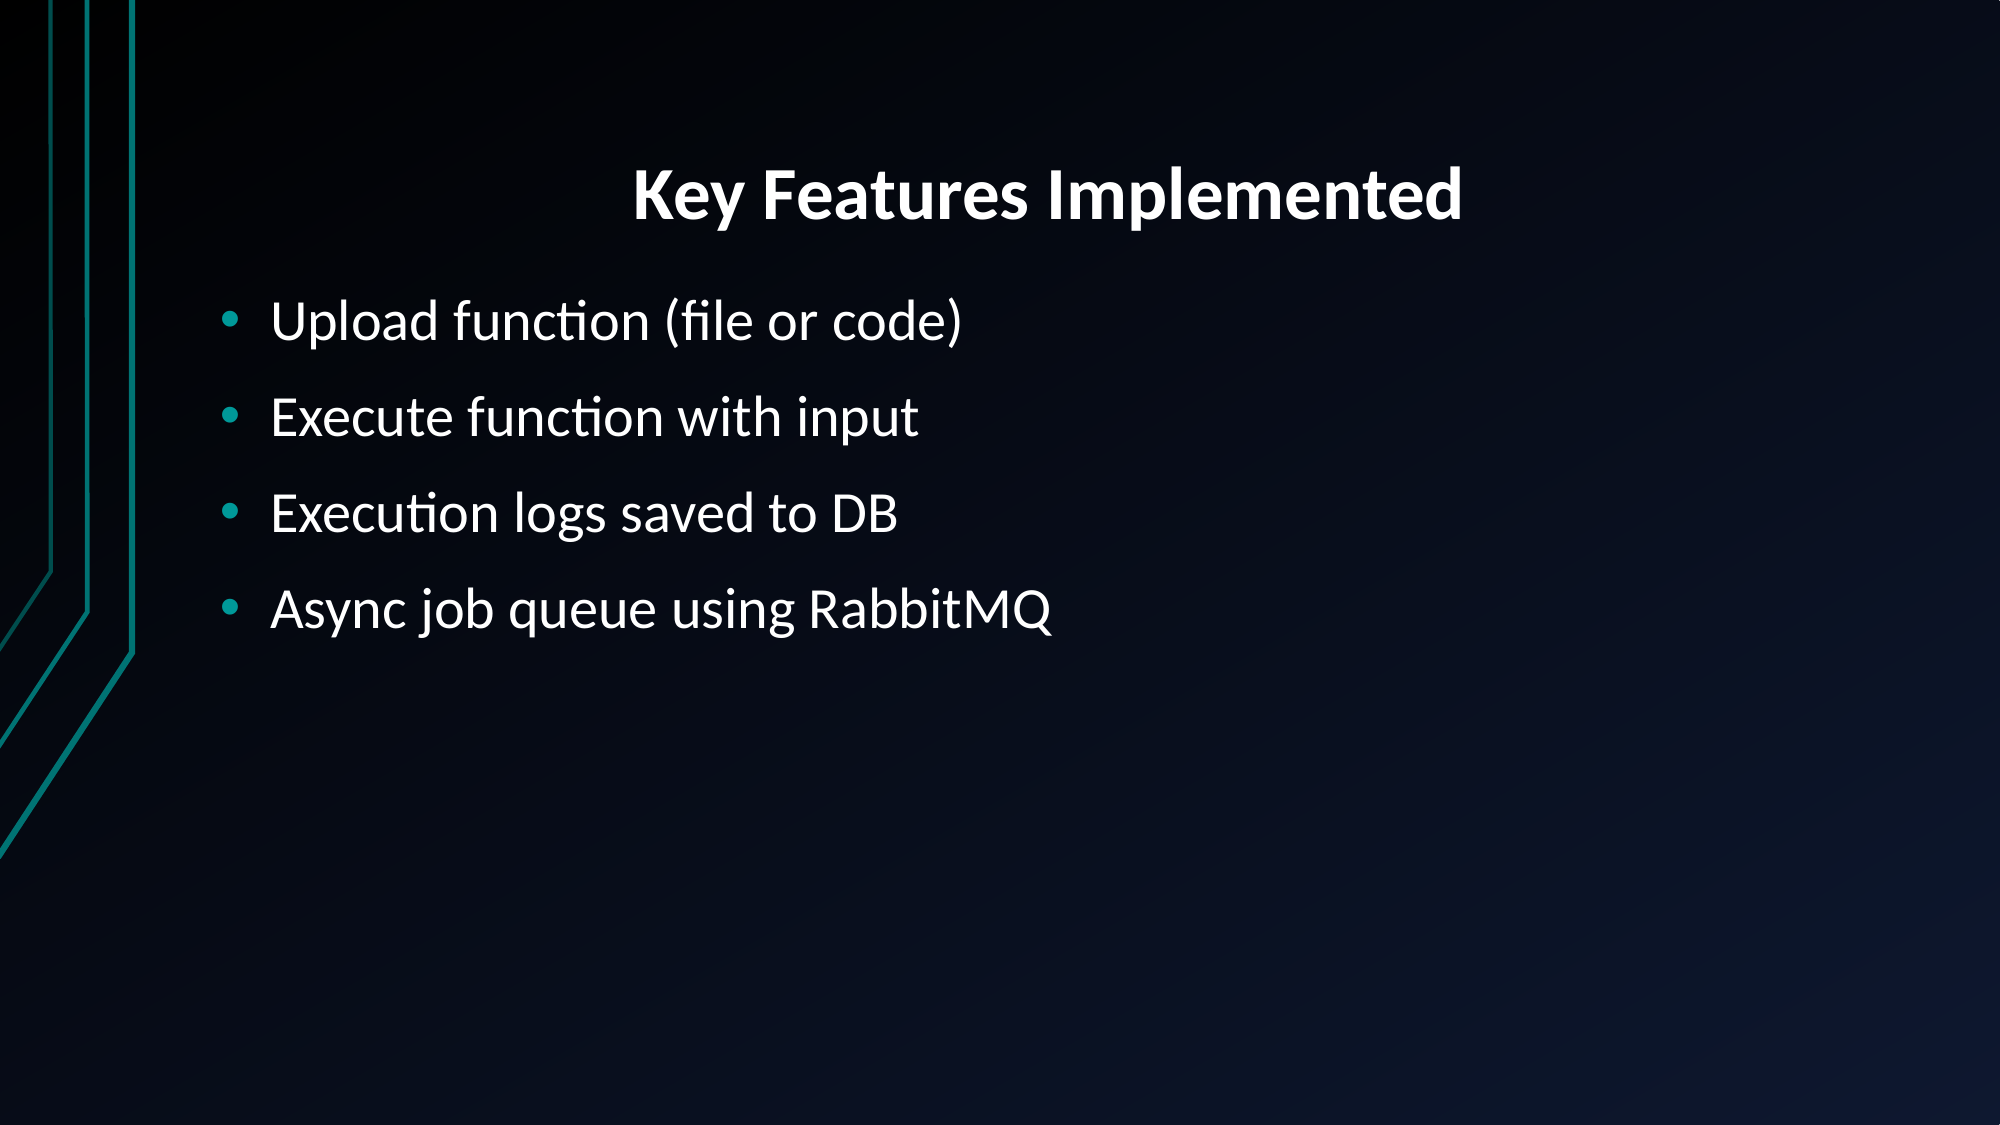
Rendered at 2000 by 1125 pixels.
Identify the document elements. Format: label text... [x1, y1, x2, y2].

list Upload function (file or code) Execute function with input Execution logs saved to DB Async job queue using RabbitMQ [199, 279, 1827, 1013]
title Key Features Implemented [199, 45, 1900, 246]
